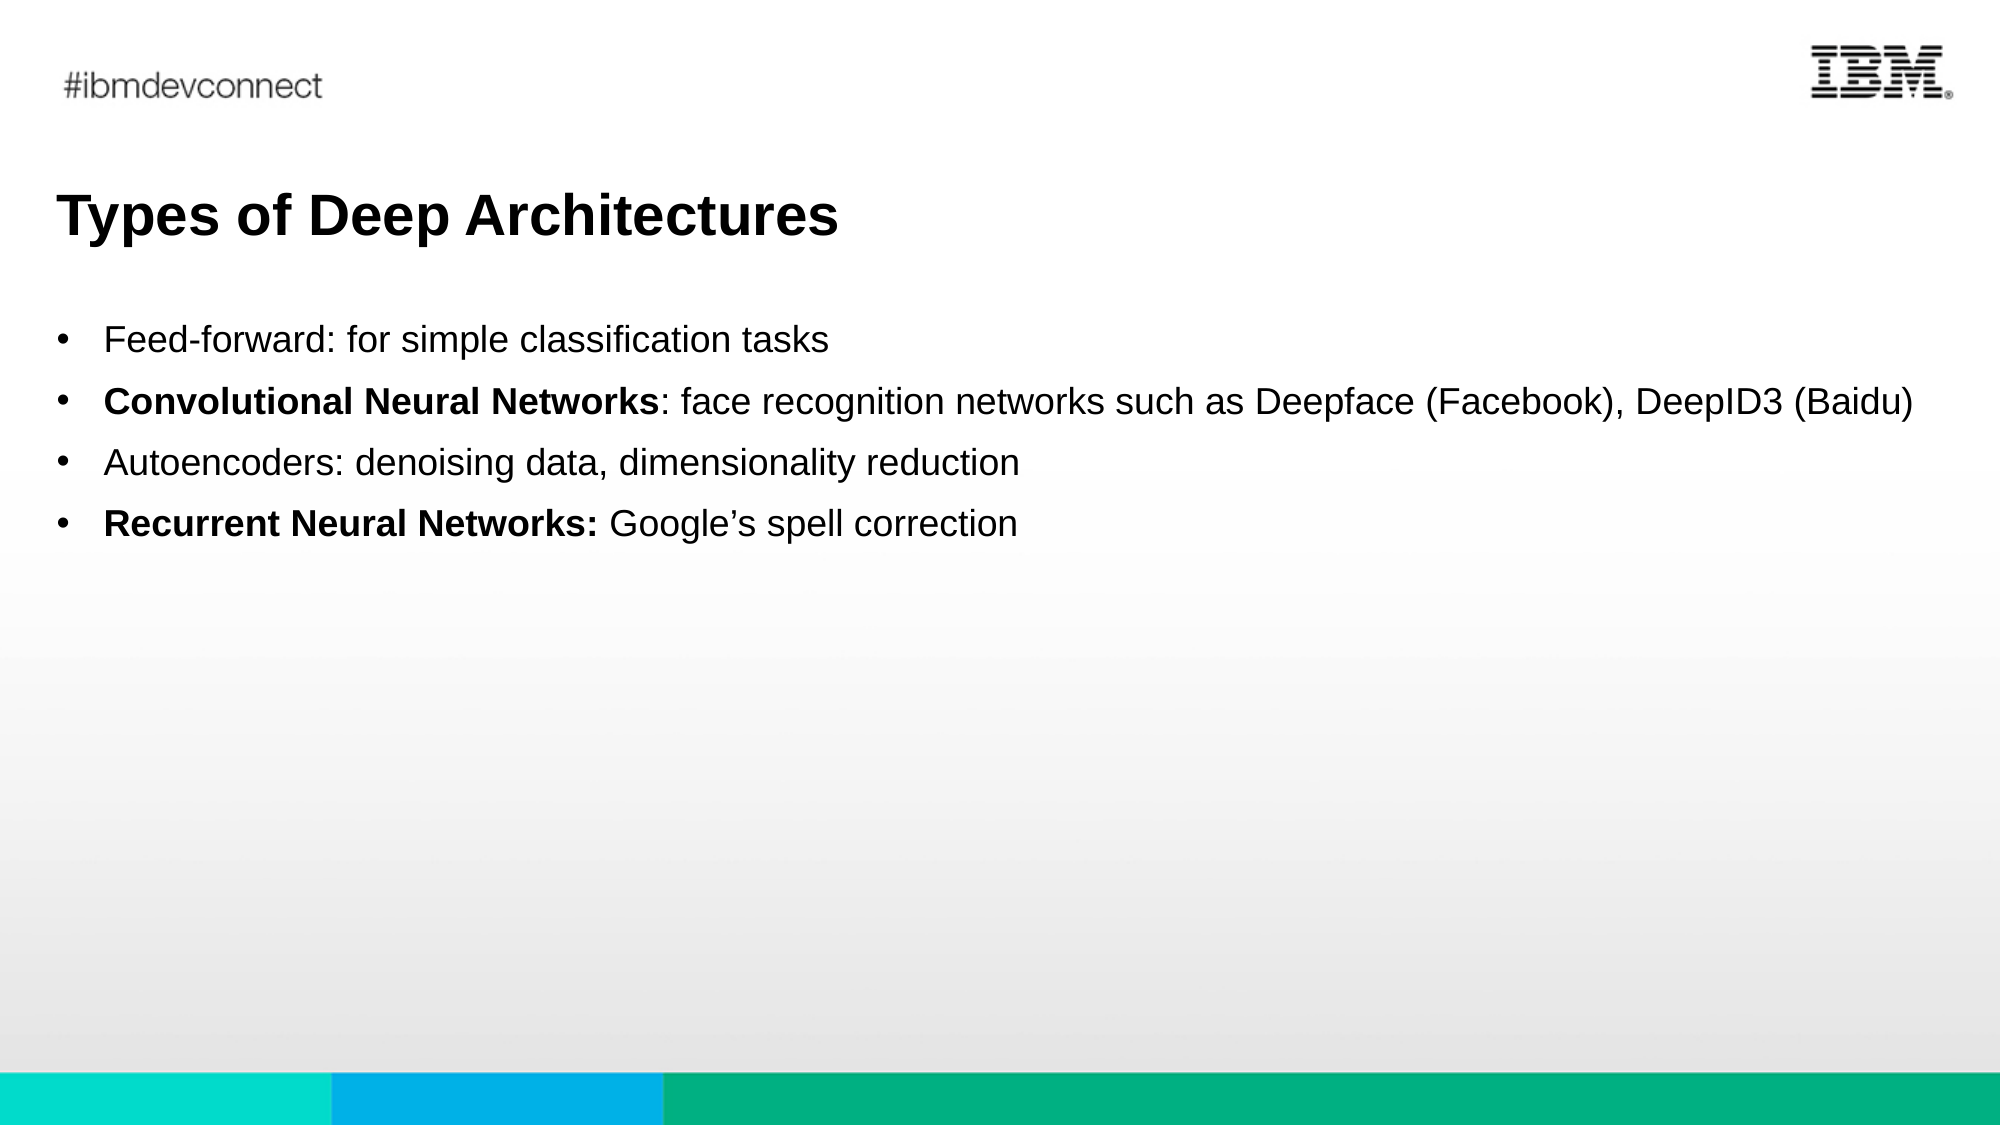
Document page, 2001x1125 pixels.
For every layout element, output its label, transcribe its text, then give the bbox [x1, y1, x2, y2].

title Types of Deep Architectures [41, 142, 1953, 291]
picture [0, 0, 2000, 1125]
list Feed-forward: for simple classification tasks Convolutional Neural Networks: face recognition networks such as Deepface (Facebook), DeepID3 (Baidu) Autoencoders: denoising data, dimensionality reduction Recurrent Neural Networks: Google’s spell correction [41, 312, 1953, 1061]
